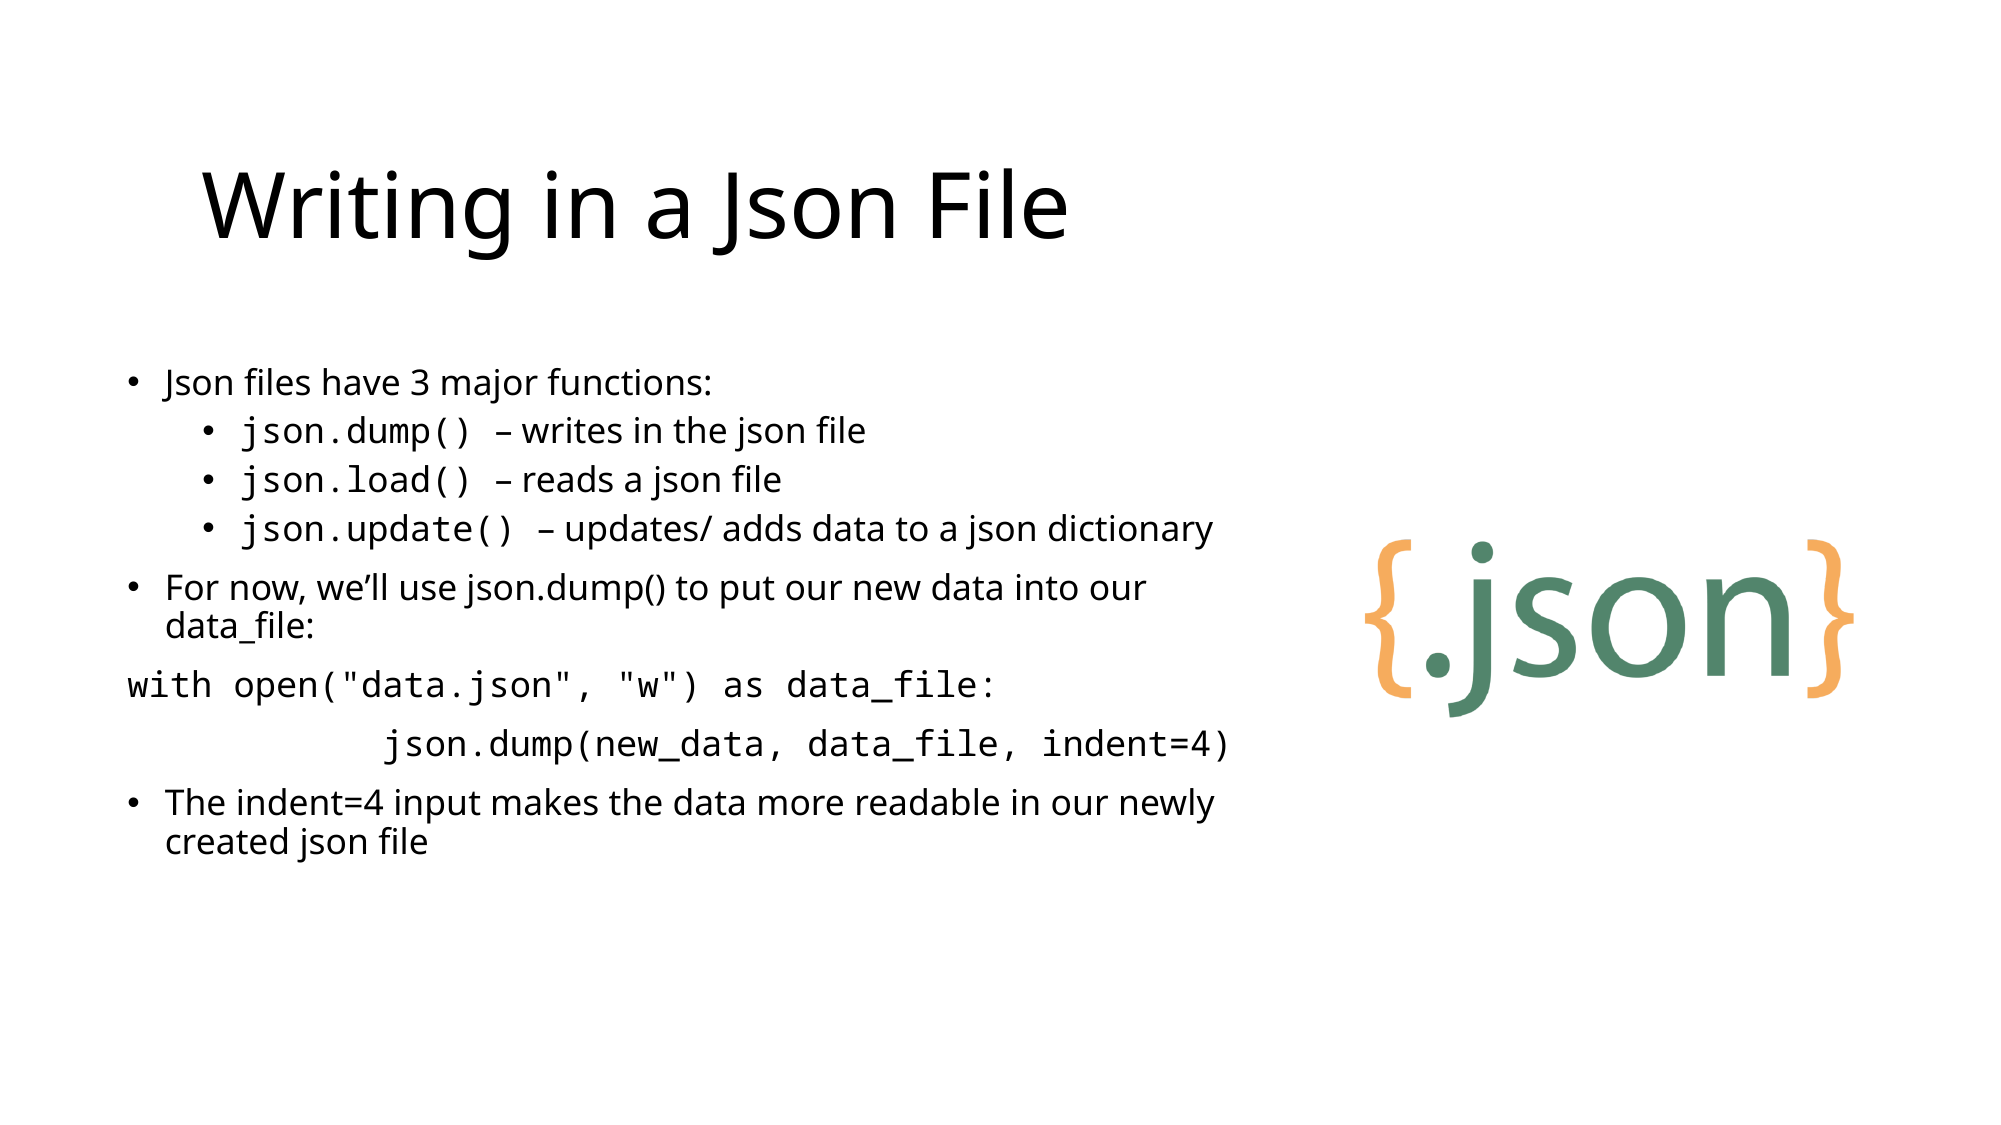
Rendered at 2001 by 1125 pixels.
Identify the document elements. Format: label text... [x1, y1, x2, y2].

list Json files have 3 major functions: json.dump() – writes in the json file json.load() – reads a json file json.update() – updates/ adds data to a json dictionary For now, we’ll use json.dump() to put our new data into our data_file: with open("data.json", "w") as data_file: json.dump(new_data, data_file, indent=4) The indent=4 input makes the data more readable in our newly created json file [112, 357, 1270, 1000]
picture [1330, 508, 1889, 733]
title Writing in a Json File [186, 99, 1728, 319]
